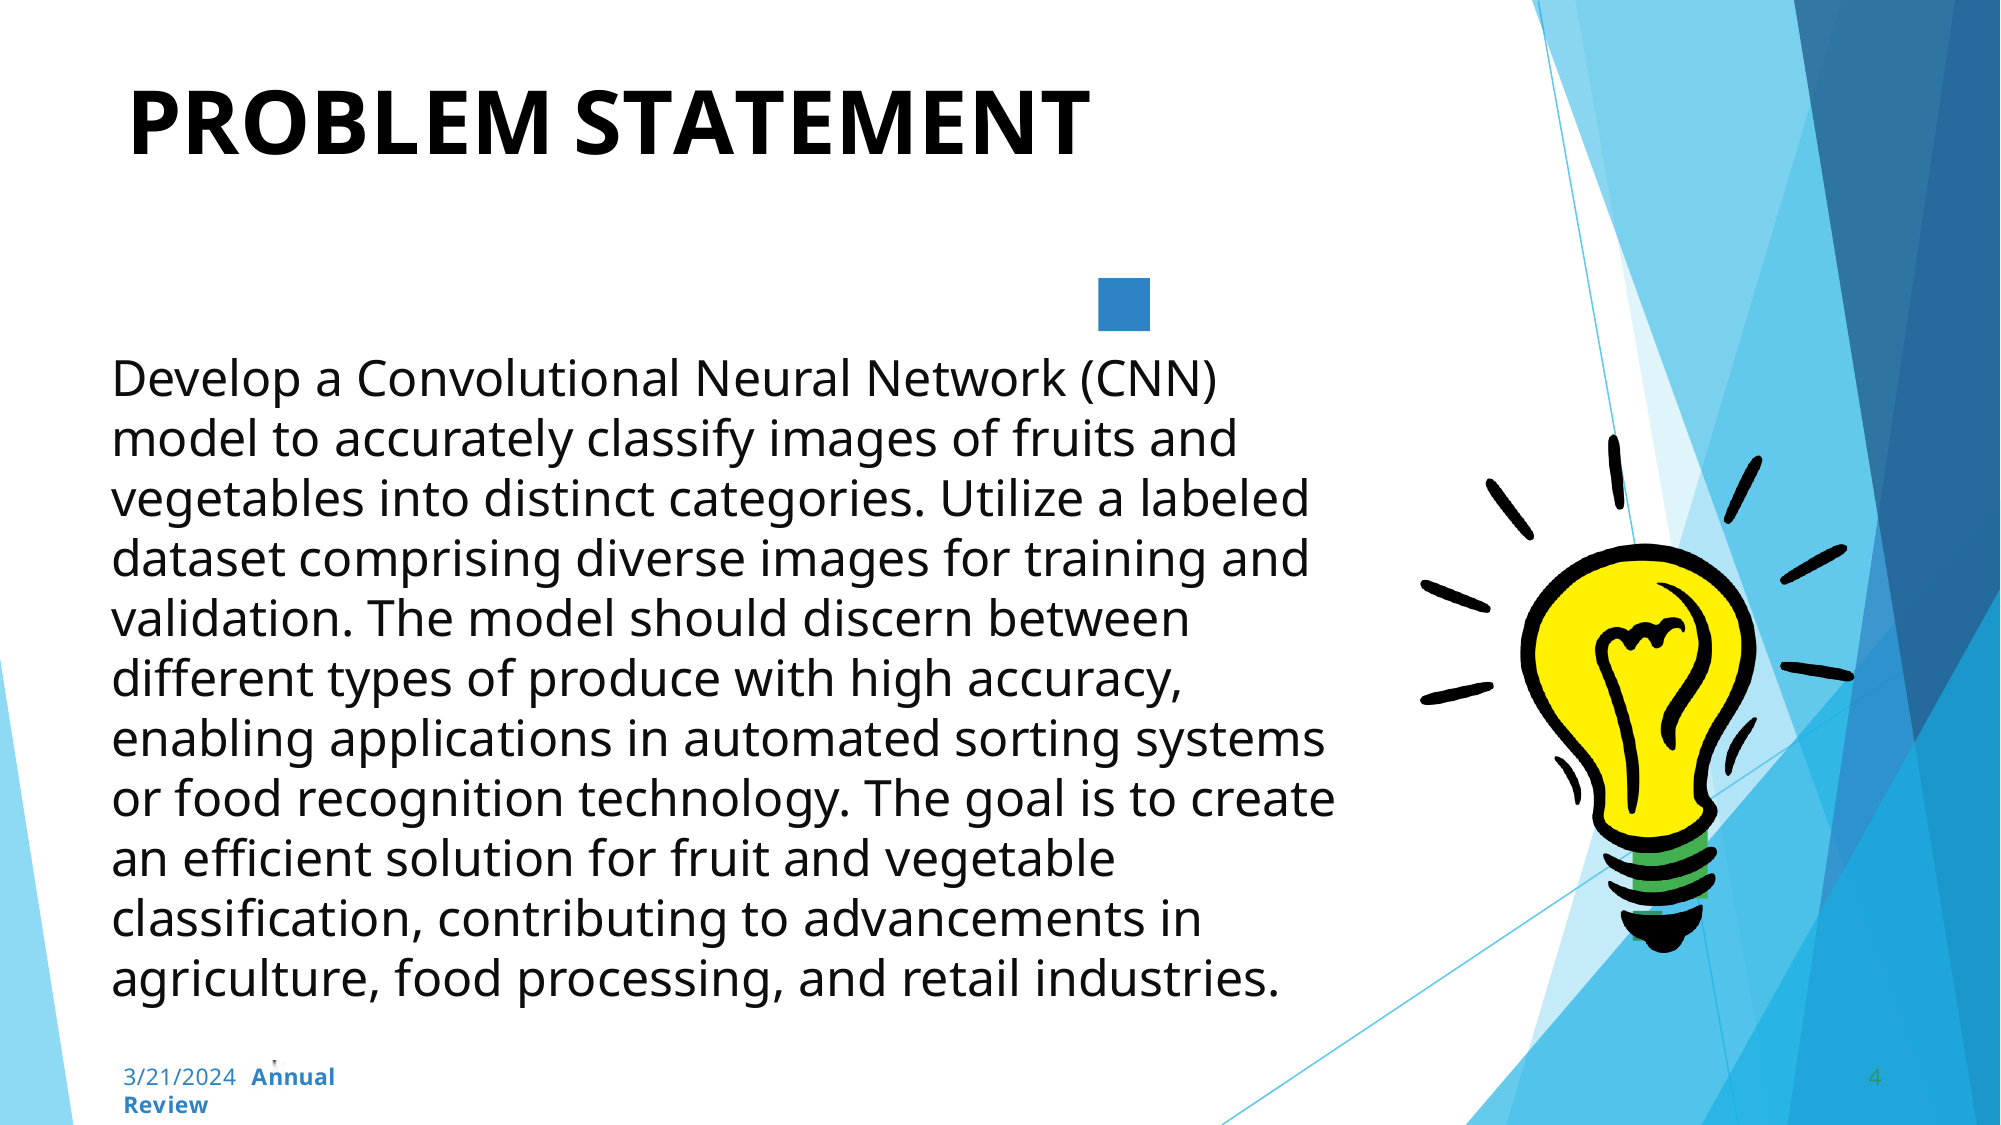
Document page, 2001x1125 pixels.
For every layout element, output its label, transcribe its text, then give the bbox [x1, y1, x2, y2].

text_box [1409, 424, 1863, 960]
text_box 3/21/2024 Annual Review [121, 1103, 417, 1118]
picture [110, 1060, 463, 1094]
list Develop a Convolutional Neural Network (CNN) model to accurately classify images of fruits and vegetables into distinct categories. Utilize a labeled dataset comprising diverse images for training and validation. The model should discern between different types of produce with high accuracy, enabling applications in automated sorting systems or food recognition technology. The goal is to create an efficient solution for fruit and vegetable classification, contributing to advancements in agriculture, food processing, and retail industries. [110, 300, 1349, 997]
text_box [1098, 278, 1150, 300]
slide_number 4 [1862, 1061, 1888, 1125]
title PROBLEM STATEMENT [123, 63, 1877, 254]
